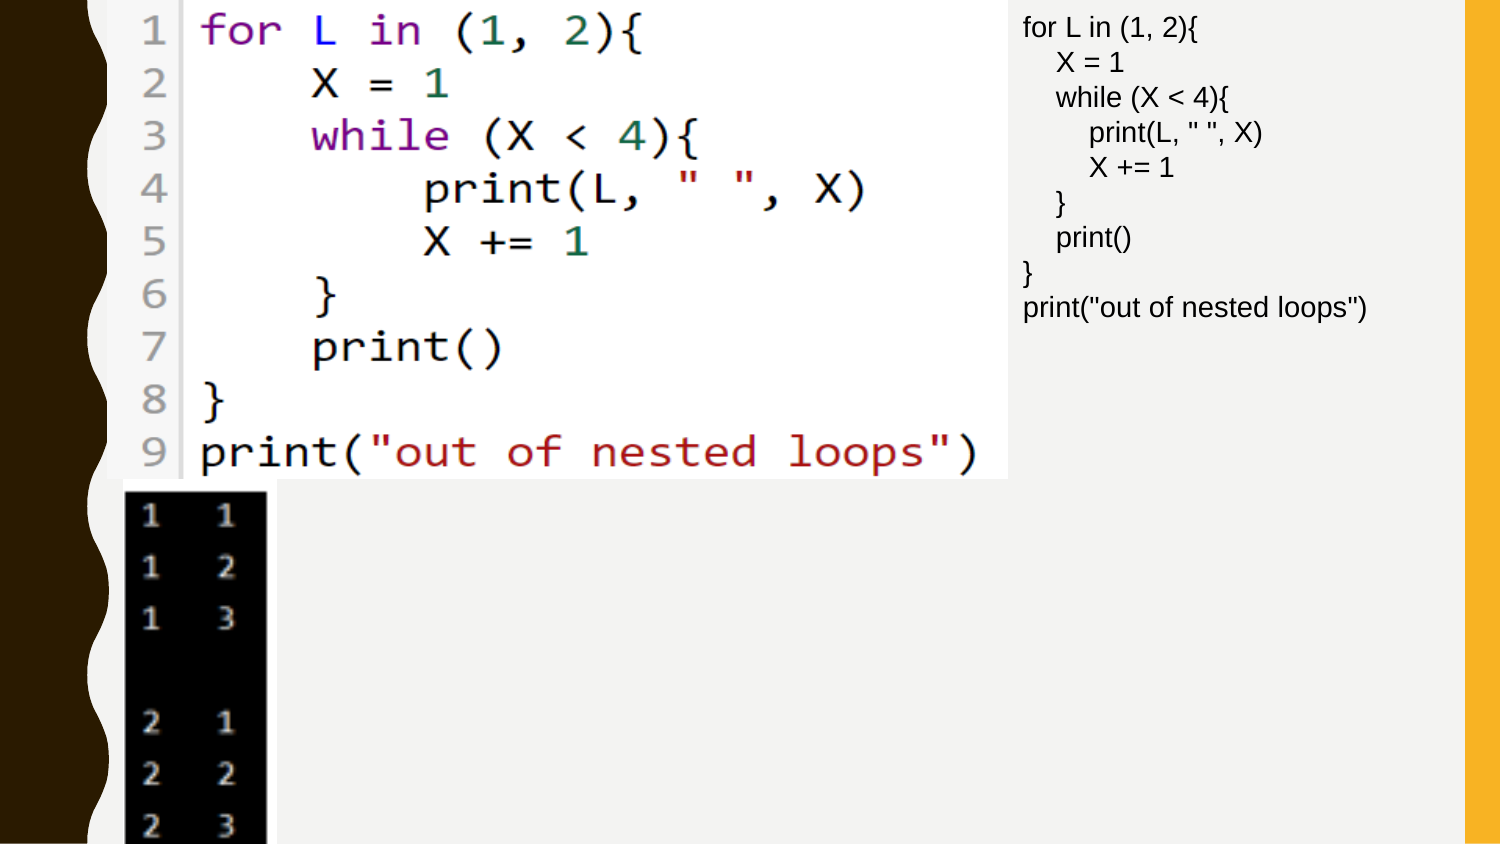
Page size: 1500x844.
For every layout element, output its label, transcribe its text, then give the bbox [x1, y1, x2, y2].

text_box for L in (1, 2){ X = 1 while (X < 4){ print(L, " ", X) X += 1 } print() } print("out of nested loops") [1008, 0, 1500, 422]
picture [107, 0, 1008, 844]
